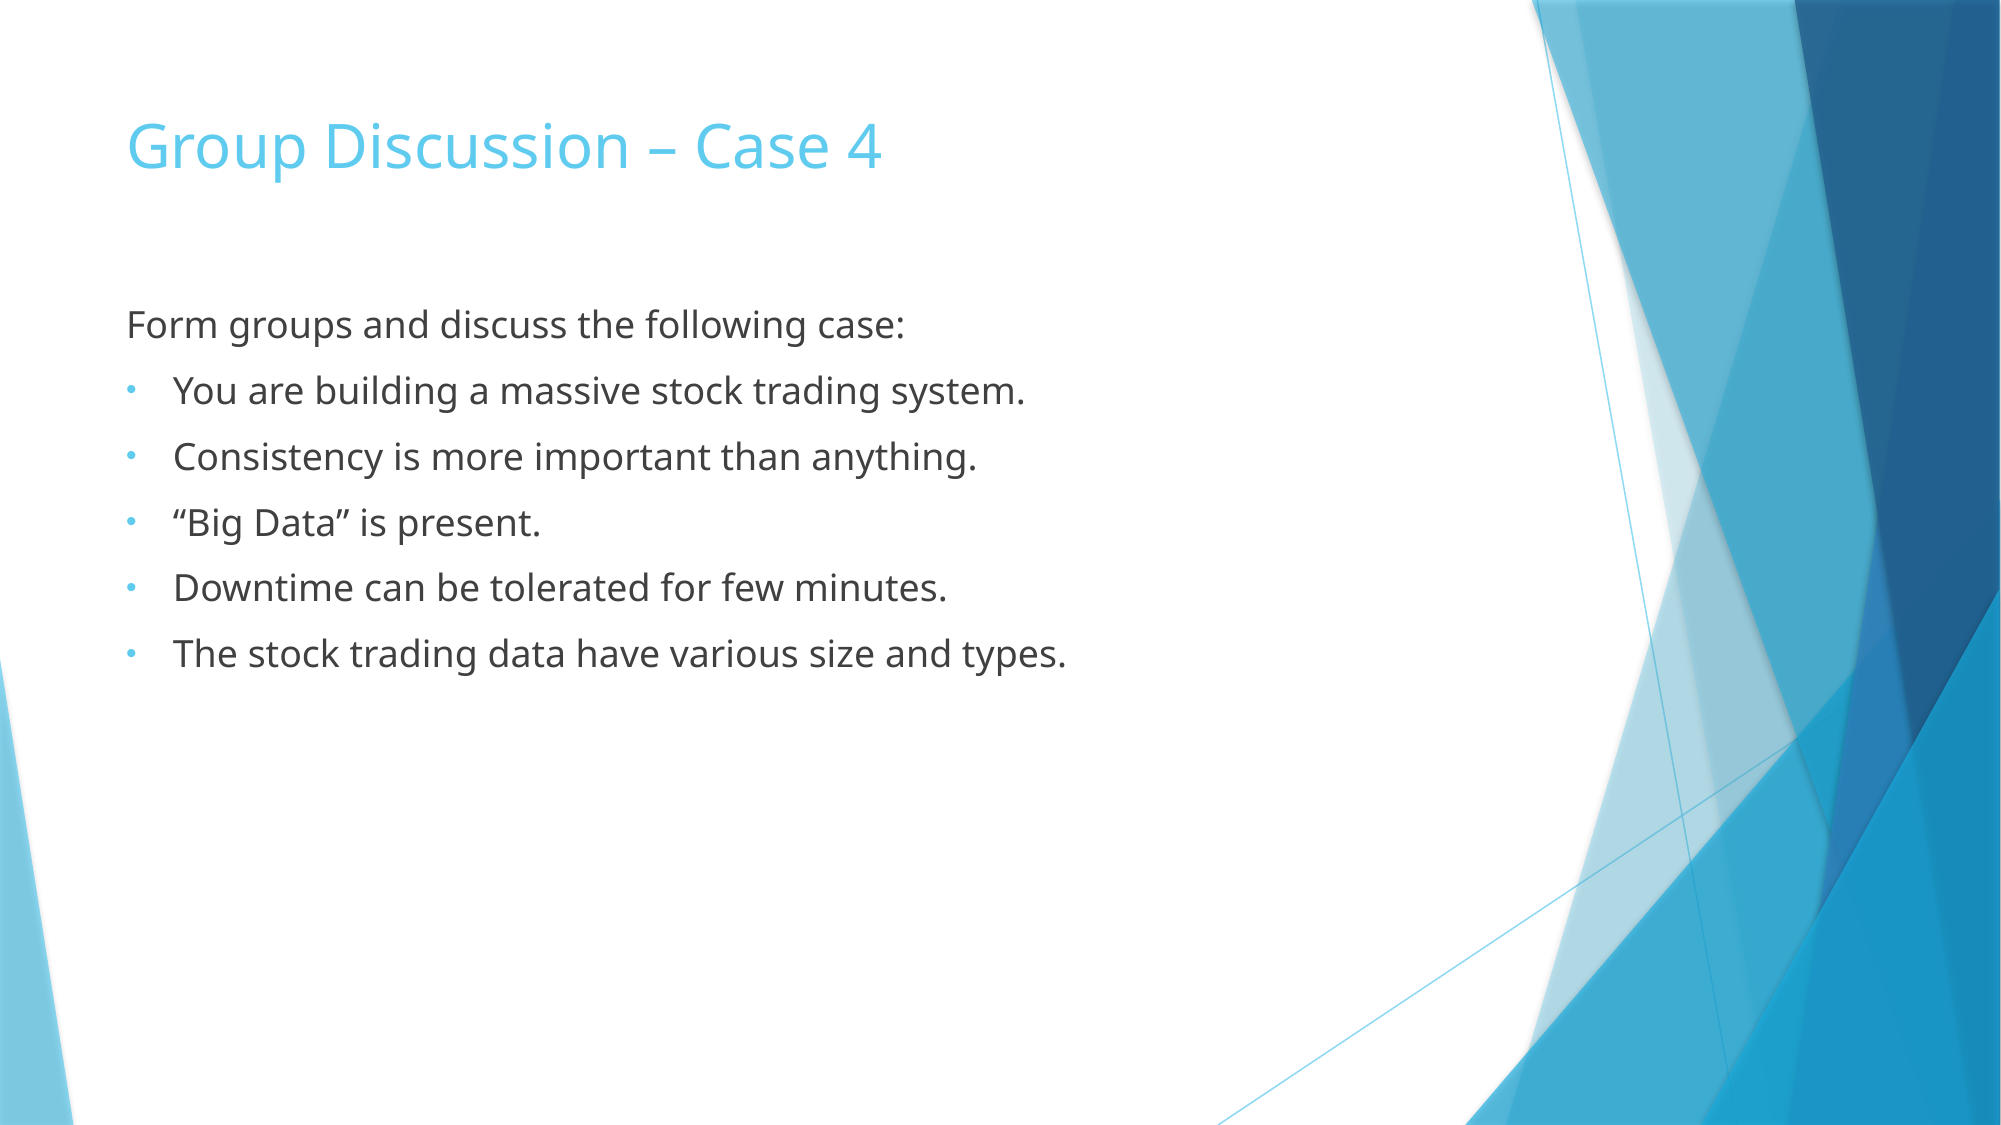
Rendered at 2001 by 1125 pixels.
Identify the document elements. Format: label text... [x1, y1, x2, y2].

title Group Discussion – Case 4 [111, 99, 1522, 189]
list Form groups and discuss the following case: You are building a massive stock trading system. Consistency is more important than anything. “Big Data” is present. Downtime can be tolerated for few minutes. The stock trading data have various size and types. [111, 213, 1522, 763]
